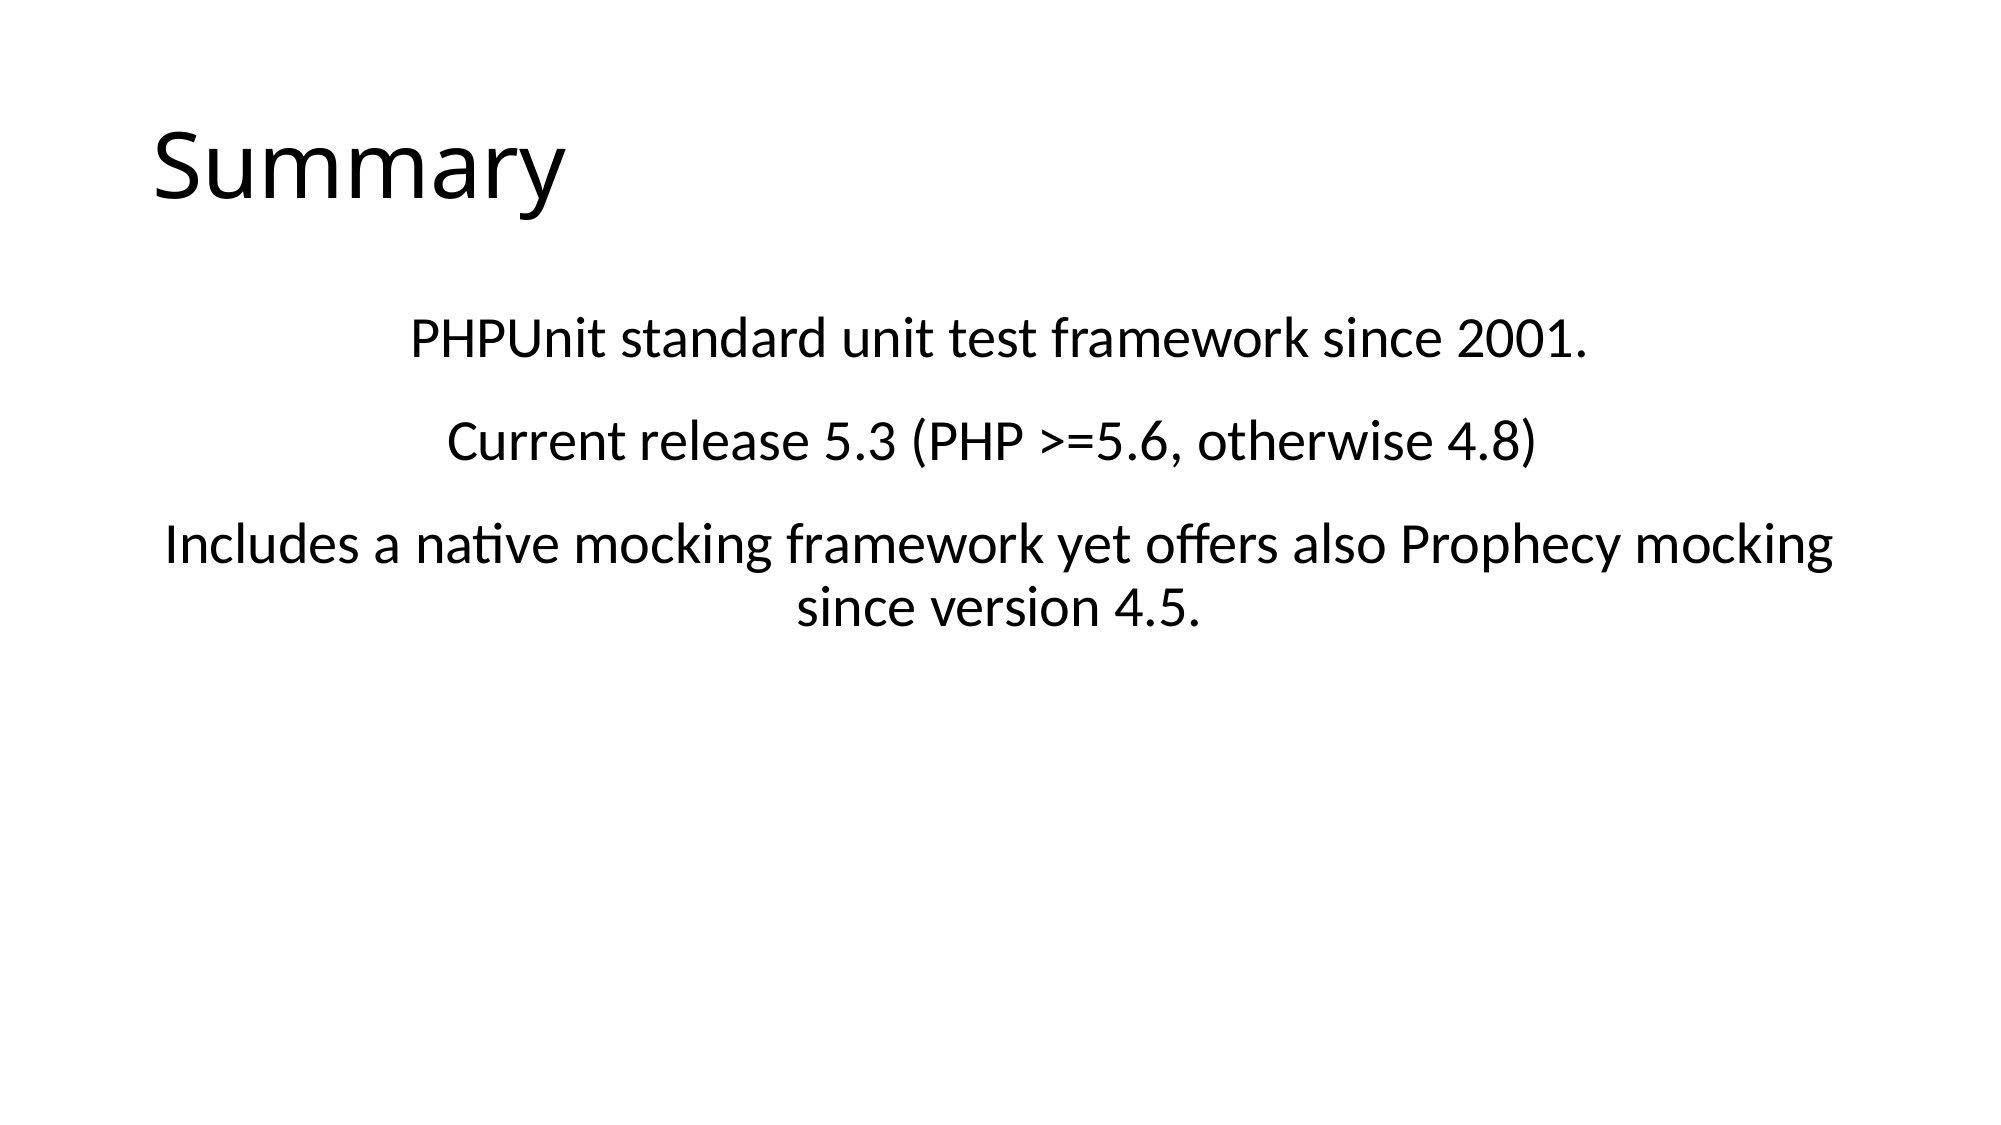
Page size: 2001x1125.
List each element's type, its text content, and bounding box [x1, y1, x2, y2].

text_box Summary [137, 59, 1863, 278]
text_box PHPUnit standard unit test framework since 2001. Current release 5.3 (PHP >=5.6, otherwise 4.8) Includes a native mocking framework yet offers also Prophecy mocking since version 4.5. [137, 299, 1863, 1014]
